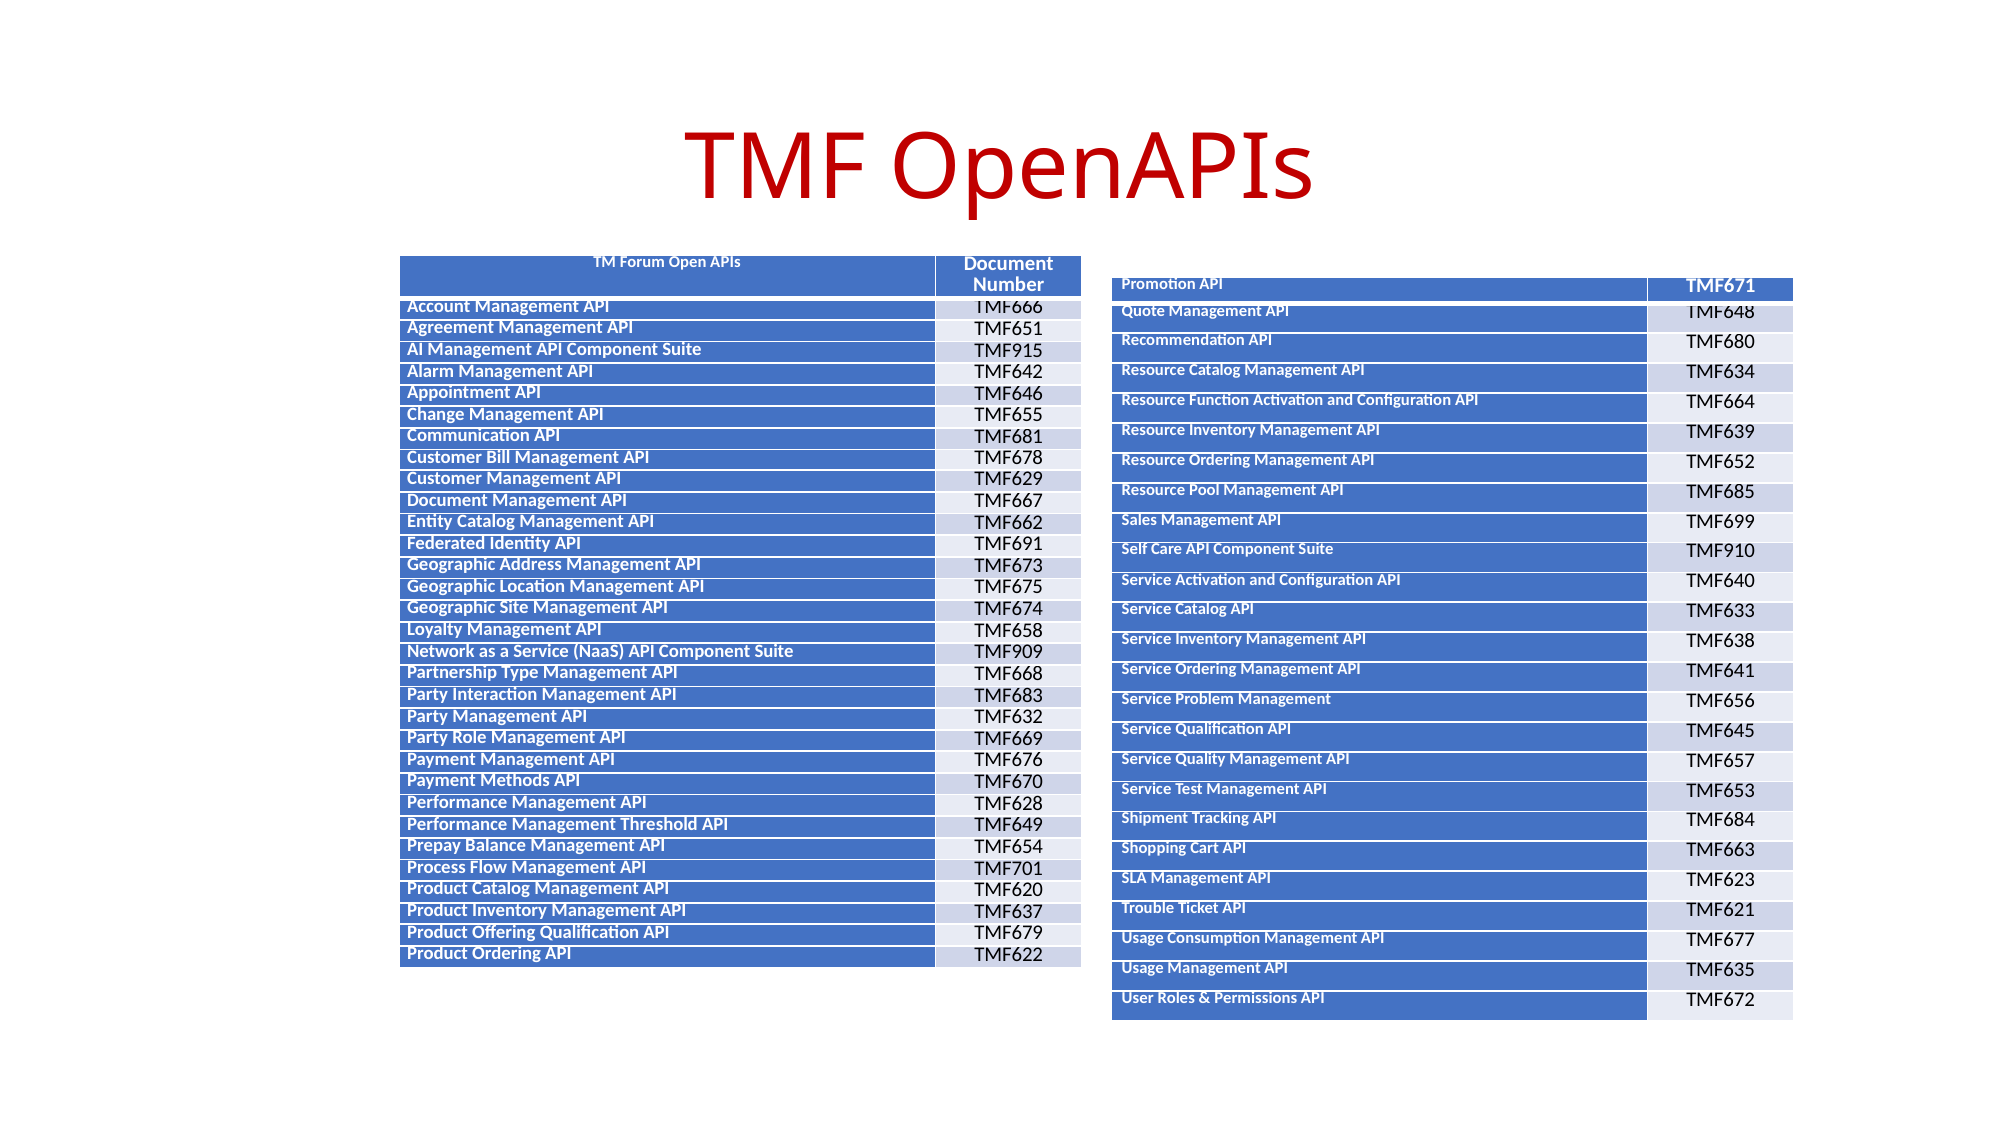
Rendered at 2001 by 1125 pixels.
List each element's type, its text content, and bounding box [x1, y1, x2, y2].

table_cell TMF691 [936, 536, 1081, 556]
table_cell Performance Management Threshold API [400, 817, 935, 837]
table_cell Resource Inventory Management API [1112, 424, 1647, 452]
table_cell Product Ordering API [400, 947, 935, 967]
table_cell Geographic Location Management API [400, 579, 935, 599]
table_cell Shipment Tracking API [1112, 812, 1647, 840]
table_cell TMF651 [936, 321, 1081, 341]
table_cell TMF681 [936, 429, 1081, 449]
table_cell TMF620 [936, 882, 1081, 902]
table_cell Party Management API [400, 709, 935, 729]
table_cell TMF677 [1648, 932, 1793, 960]
table_cell TMF668 [936, 666, 1081, 686]
table_cell TMF645 [1648, 723, 1793, 751]
table_cell TMF673 [936, 558, 1081, 578]
table_cell TMF685 [1648, 484, 1793, 512]
table_cell TMF657 [1648, 753, 1793, 781]
table_cell Self Care API Component Suite [1112, 543, 1647, 572]
table_cell Loyalty Management API [400, 623, 935, 642]
table_cell Prepay Balance Management API [400, 839, 935, 859]
table_cell TMF674 [936, 601, 1081, 621]
table_cell TMF684 [1648, 812, 1793, 840]
table_cell TMF915 [936, 342, 1081, 362]
table_cell TMF654 [936, 839, 1081, 859]
table_cell Communication API [400, 429, 935, 449]
table_cell Customer Bill Management API [400, 450, 935, 469]
table_cell Resource Catalog Management API [1112, 364, 1647, 392]
table_cell Service Inventory Management API [1112, 633, 1647, 661]
table_cell Payment Methods API [400, 774, 935, 794]
table_header Document Number [936, 256, 1081, 296]
table_cell Product Inventory Management API [400, 904, 935, 923]
table_cell TMF909 [936, 644, 1081, 664]
table_cell Resource Function Activation and Configuration API [1112, 394, 1647, 422]
table_cell Shopping Cart API [1112, 842, 1647, 870]
table_cell Appointment API [400, 386, 935, 405]
table_cell TMF656 [1648, 693, 1793, 721]
table_cell Party Role Management API [400, 731, 935, 750]
table_cell TMF676 [936, 752, 1081, 772]
table_cell TMF637 [936, 904, 1081, 923]
table_cell TMF667 [936, 493, 1081, 513]
table_cell Service Catalog API [1112, 603, 1647, 631]
table_cell TMF632 [936, 709, 1081, 729]
title TMF OpenAPIs [137, 59, 1863, 278]
table_cell TMF642 [936, 364, 1081, 384]
table_cell Party Interaction Management API [400, 687, 935, 707]
table_cell Geographic Site Management API [400, 601, 935, 621]
table_cell TMF678 [936, 450, 1081, 469]
table_cell Account Management API [400, 301, 935, 319]
table_cell TMF641 [1648, 663, 1793, 691]
table_cell TMF646 [936, 386, 1081, 405]
table_cell TMF669 [936, 731, 1081, 750]
table_cell Product Offering Qualification API [400, 925, 935, 945]
table_cell Resource Ordering Management API [1112, 454, 1647, 482]
table_cell TMF653 [1648, 782, 1793, 811]
table_cell Usage Management API [1112, 962, 1647, 990]
table_header TMF671 [1648, 278, 1793, 301]
table_cell Performance Management API [400, 795, 935, 815]
table_cell TMF658 [936, 623, 1081, 642]
table_cell Network as a Service (NaaS) API Component Suite [400, 644, 935, 664]
table_cell TMF663 [1648, 842, 1793, 870]
table_cell TMF621 [1648, 902, 1793, 930]
table_cell TMF633 [1648, 603, 1793, 631]
table_cell Agreement Management API [400, 321, 935, 341]
table_cell TMF640 [1648, 573, 1793, 601]
table_cell TMF652 [1648, 454, 1793, 482]
table_cell TMF649 [936, 817, 1081, 837]
table_cell Usage Consumption Management API [1112, 932, 1647, 960]
table_cell AI Management API Component Suite [400, 342, 935, 362]
table_cell TMF670 [936, 774, 1081, 794]
table_cell TMF666 [936, 301, 1081, 319]
table_cell Customer Management API [400, 471, 935, 491]
table_cell TMF648 [1648, 306, 1793, 332]
table_cell Partnership Type Management API [400, 666, 935, 686]
table_cell Entity Catalog Management API [400, 514, 935, 534]
table_cell TMF628 [936, 795, 1081, 815]
table_cell Service Activation and Configuration API [1112, 573, 1647, 601]
table_cell TMF629 [936, 471, 1081, 491]
table_header TM Forum Open APIs [400, 256, 935, 296]
table_cell TMF623 [1648, 872, 1793, 900]
table_cell Service Test Management API [1112, 782, 1647, 811]
table_cell Geographic Address Management API [400, 558, 935, 578]
table_cell Service Quality Management API [1112, 753, 1647, 781]
table_cell SLA Management API [1112, 872, 1647, 900]
table_cell Trouble Ticket API [1112, 902, 1647, 930]
table_cell Service Ordering Management API [1112, 663, 1647, 691]
table_cell TMF664 [1648, 394, 1793, 422]
table_cell TMF672 [1648, 992, 1793, 1020]
table_cell User Roles & Permissions API [1112, 992, 1647, 1020]
table_cell TMF675 [936, 579, 1081, 599]
table_cell TMF634 [1648, 364, 1793, 392]
table_cell Product Catalog Management API [400, 882, 935, 902]
table_cell TMF635 [1648, 962, 1793, 990]
table_cell Service Problem Management [1112, 693, 1647, 721]
table_cell TMF680 [1648, 334, 1793, 362]
table_header Promotion API [1112, 278, 1647, 301]
table_cell Federated Identity API [400, 536, 935, 556]
table_cell TMF655 [936, 407, 1081, 427]
table_cell TMF699 [1648, 514, 1793, 542]
table_cell Sales Management API [1112, 514, 1647, 542]
table_cell TMF662 [936, 514, 1081, 534]
table_cell TMF701 [936, 860, 1081, 880]
table_cell Change Management API [400, 407, 935, 427]
table_cell Payment Management API [400, 752, 935, 772]
table_cell TMF683 [936, 687, 1081, 707]
table_cell Service Qualification API [1112, 723, 1647, 751]
table_cell TMF638 [1648, 633, 1793, 661]
table_cell Alarm Management API [400, 364, 935, 384]
table_cell Recommendation API [1112, 334, 1647, 362]
table_cell Process Flow Management API [400, 860, 935, 880]
table_cell TMF639 [1648, 424, 1793, 452]
table_cell TMF679 [936, 925, 1081, 945]
table_cell TMF622 [936, 947, 1081, 967]
table_cell Quote Management API [1112, 306, 1647, 332]
table_cell Document Management API [400, 493, 935, 513]
table_cell Resource Pool Management API [1112, 484, 1647, 512]
table_cell TMF910 [1648, 543, 1793, 572]
